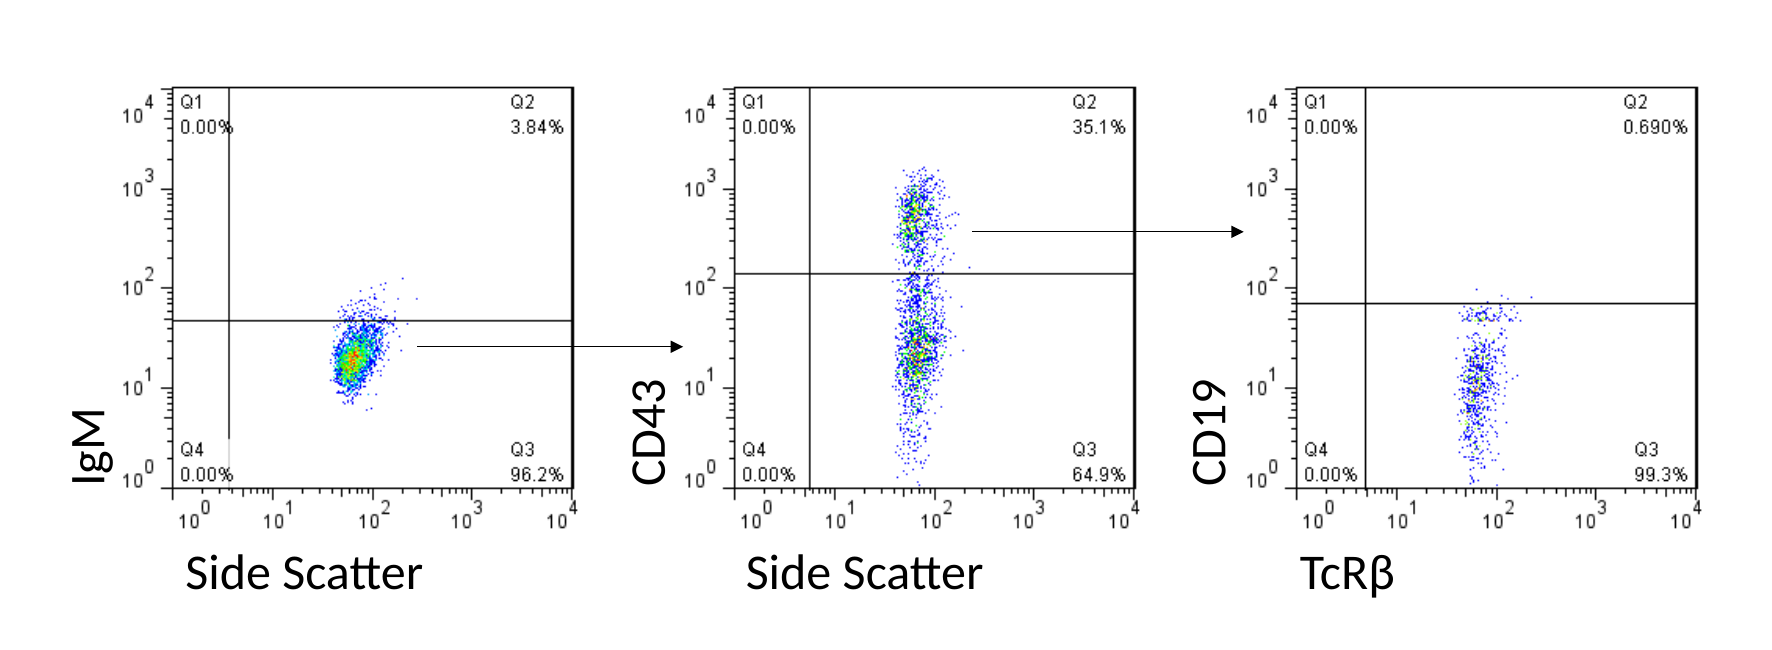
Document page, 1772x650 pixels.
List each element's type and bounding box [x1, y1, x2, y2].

picture [36, 26, 1736, 624]
